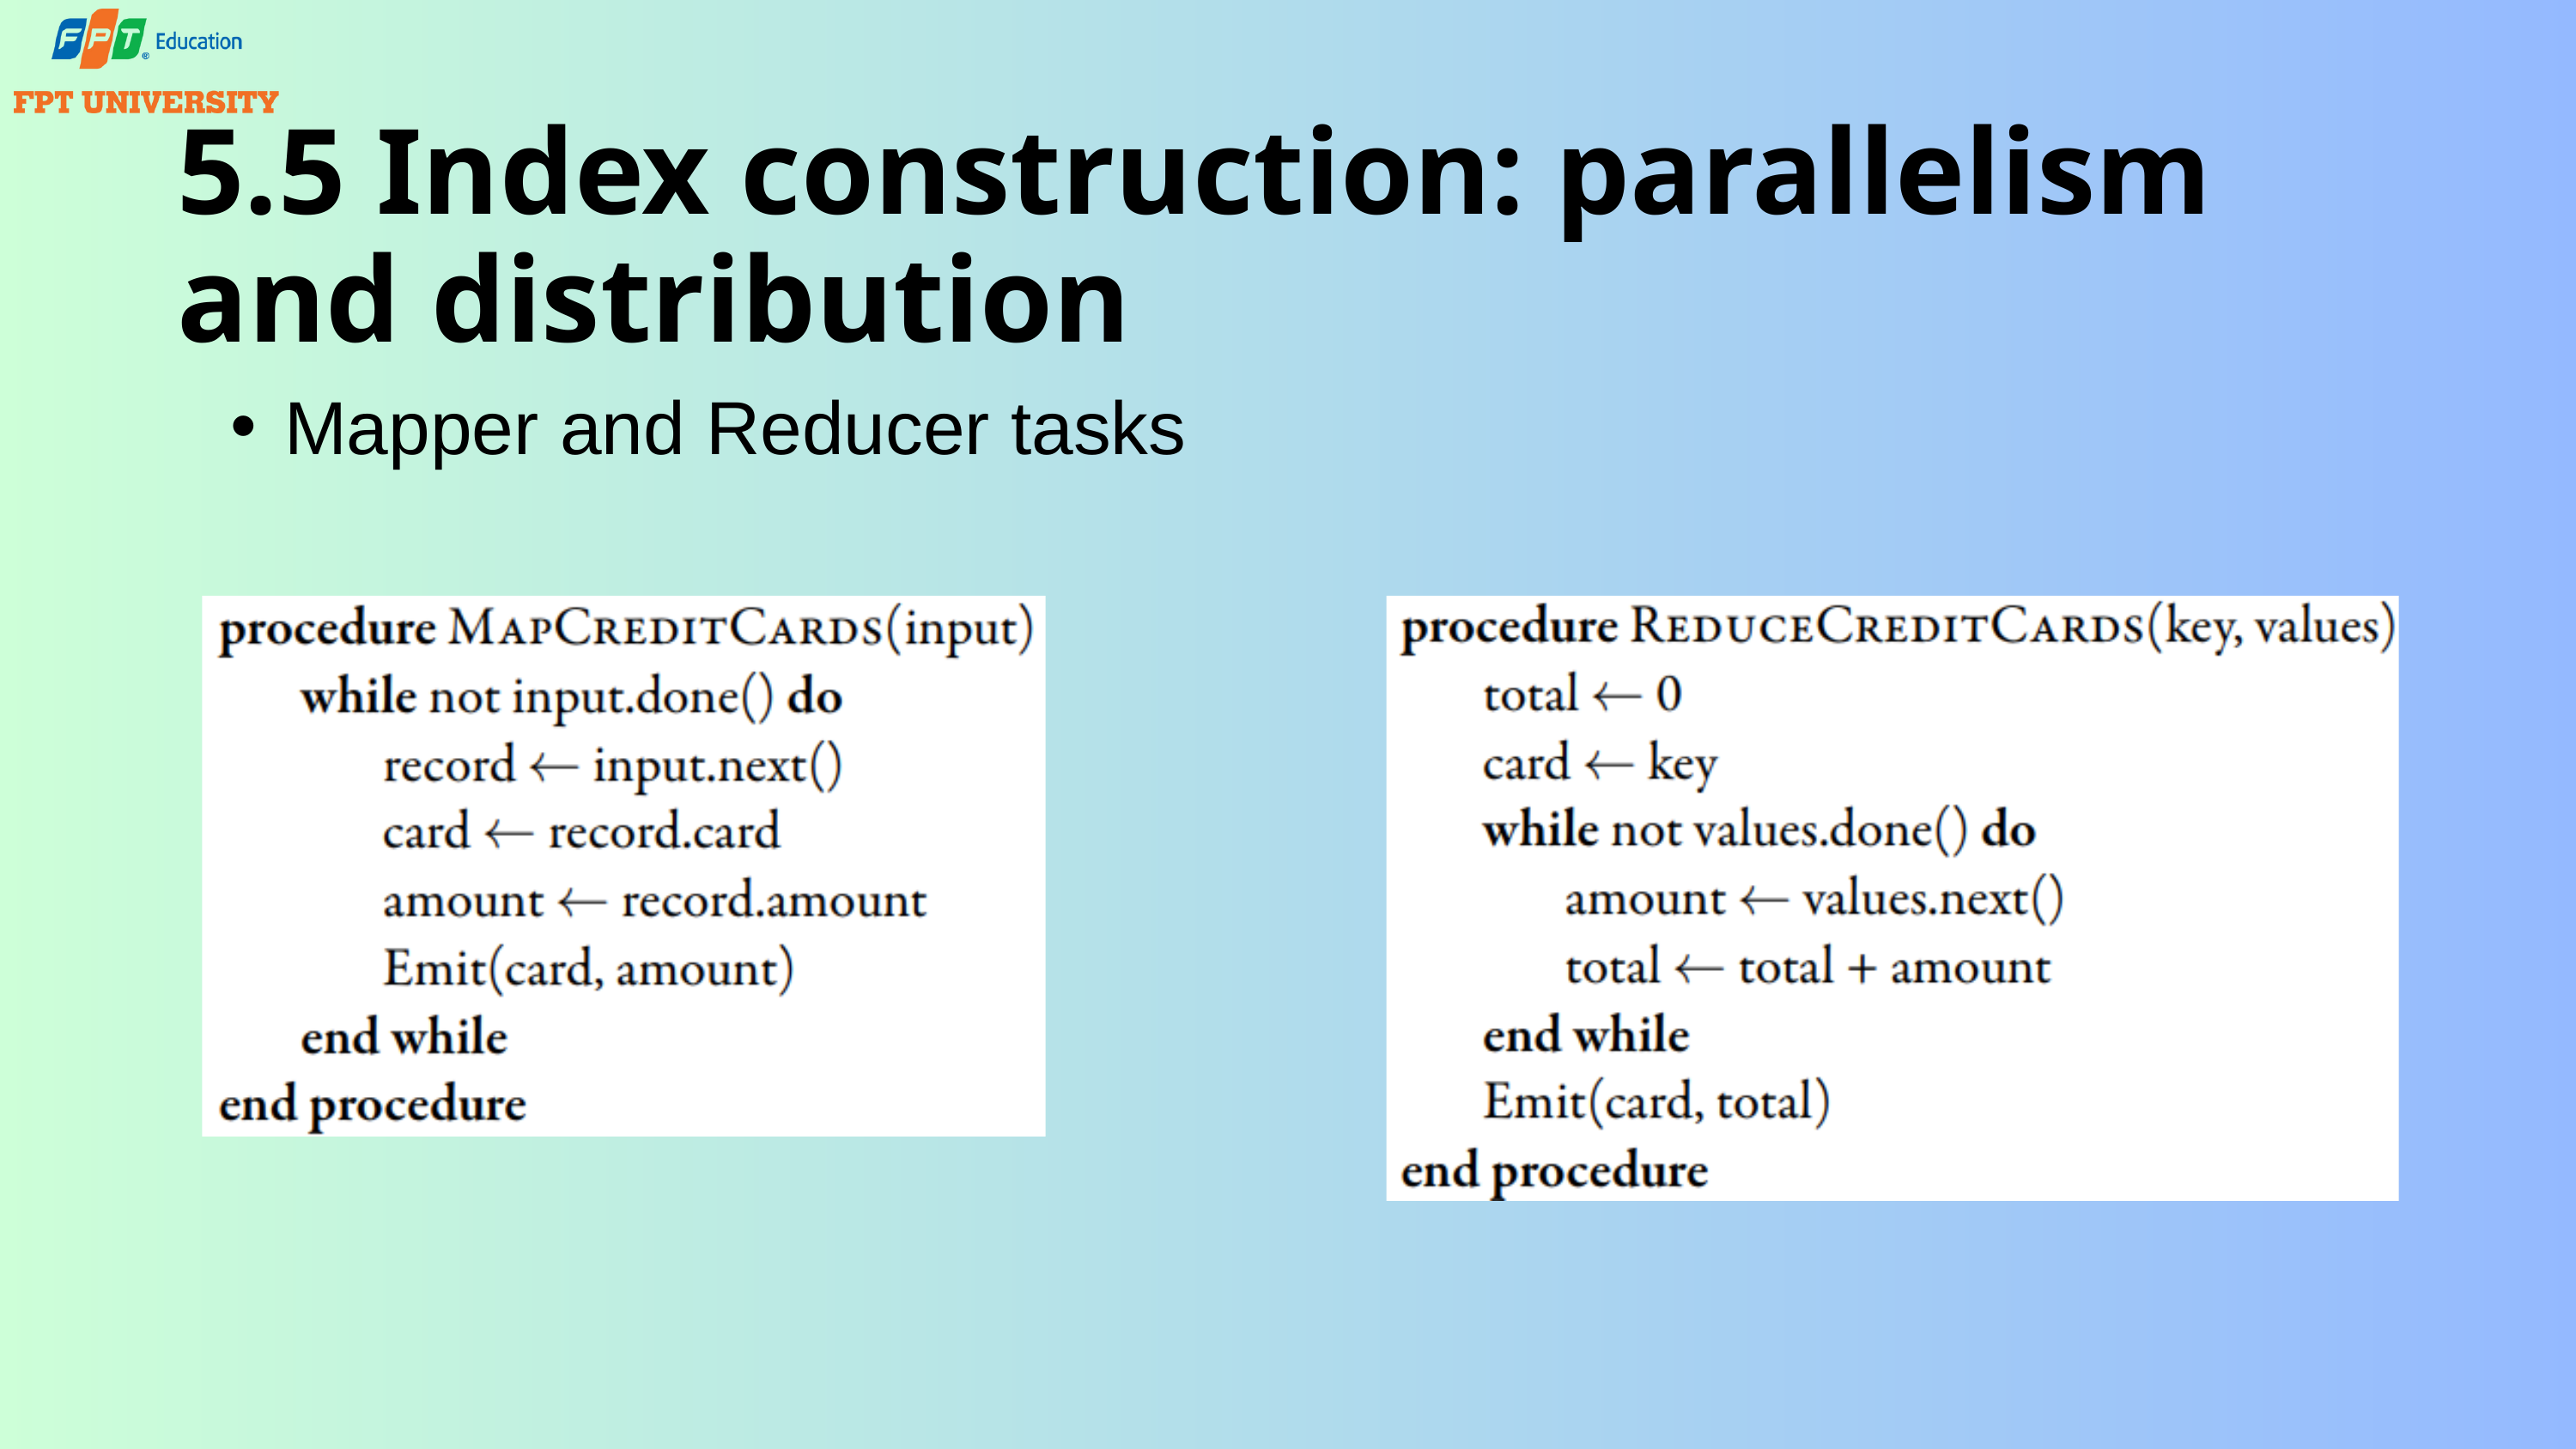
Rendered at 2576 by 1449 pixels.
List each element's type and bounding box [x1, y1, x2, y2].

text_box [177, 385, 2399, 1306]
text_box [177, 76, 2399, 383]
text_box [13, 9, 279, 113]
